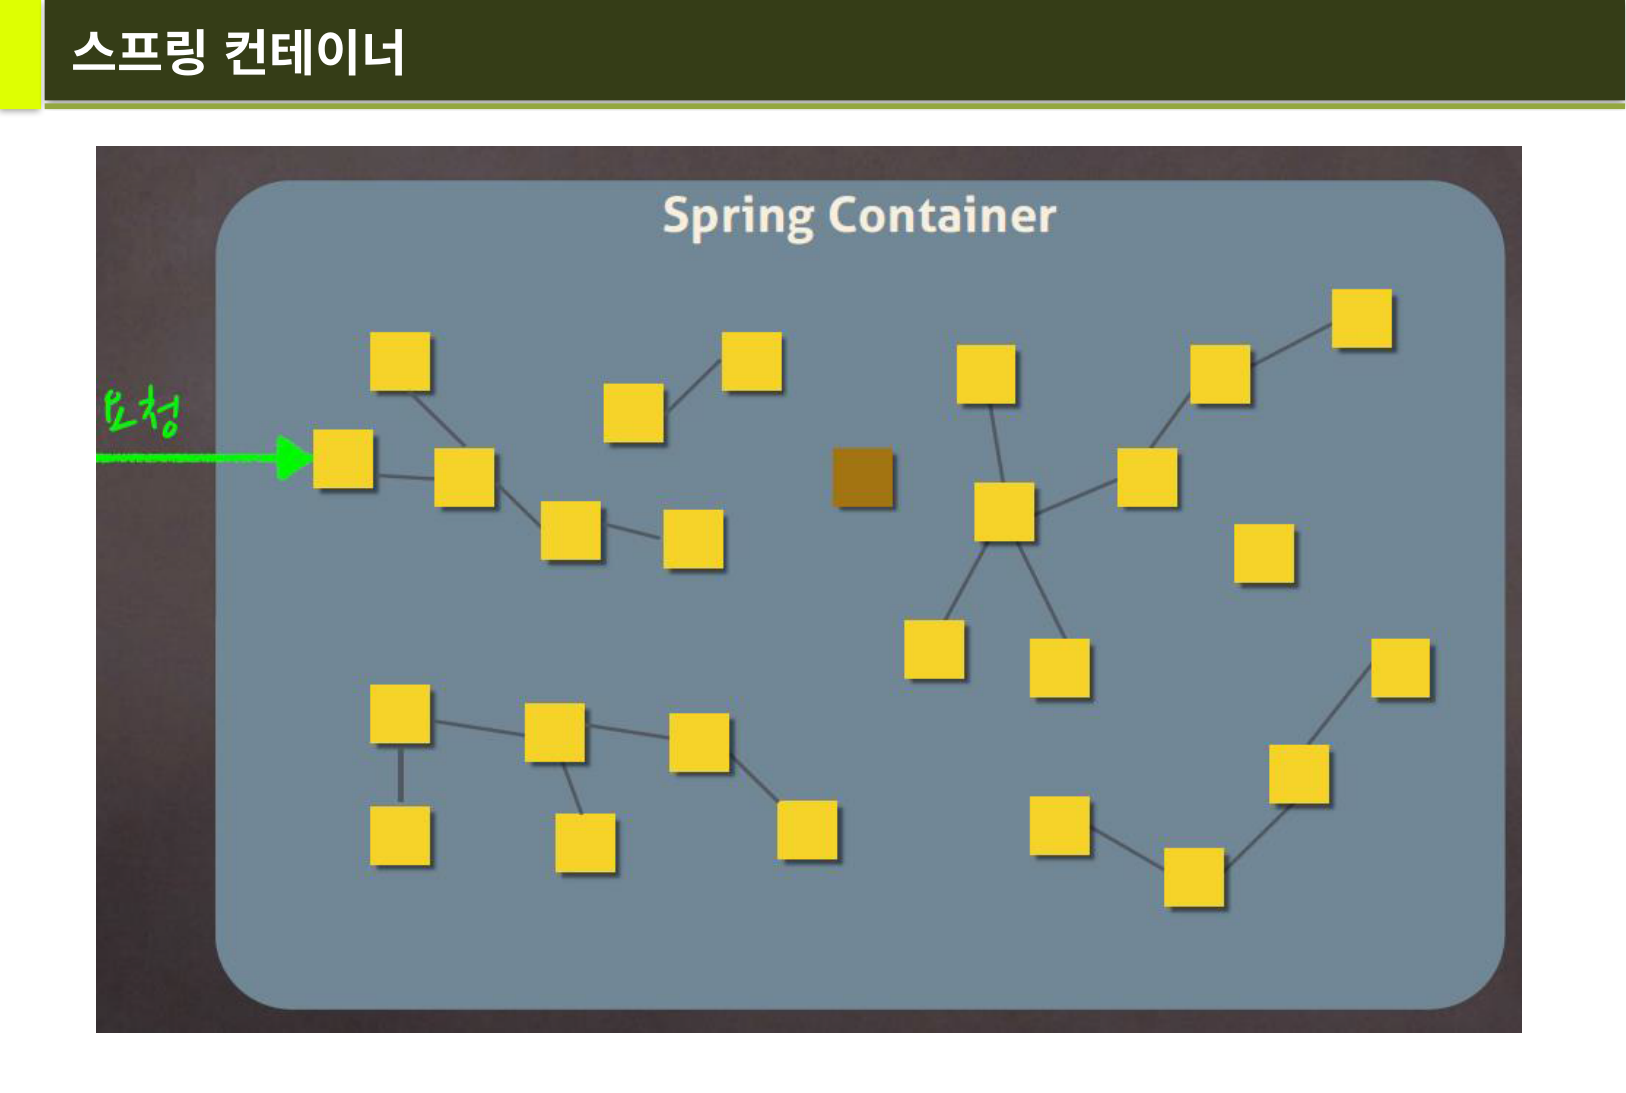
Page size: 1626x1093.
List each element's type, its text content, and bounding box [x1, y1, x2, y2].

title 스프링 컨테이너 [56, 0, 1604, 103]
picture [96, 146, 1522, 1033]
